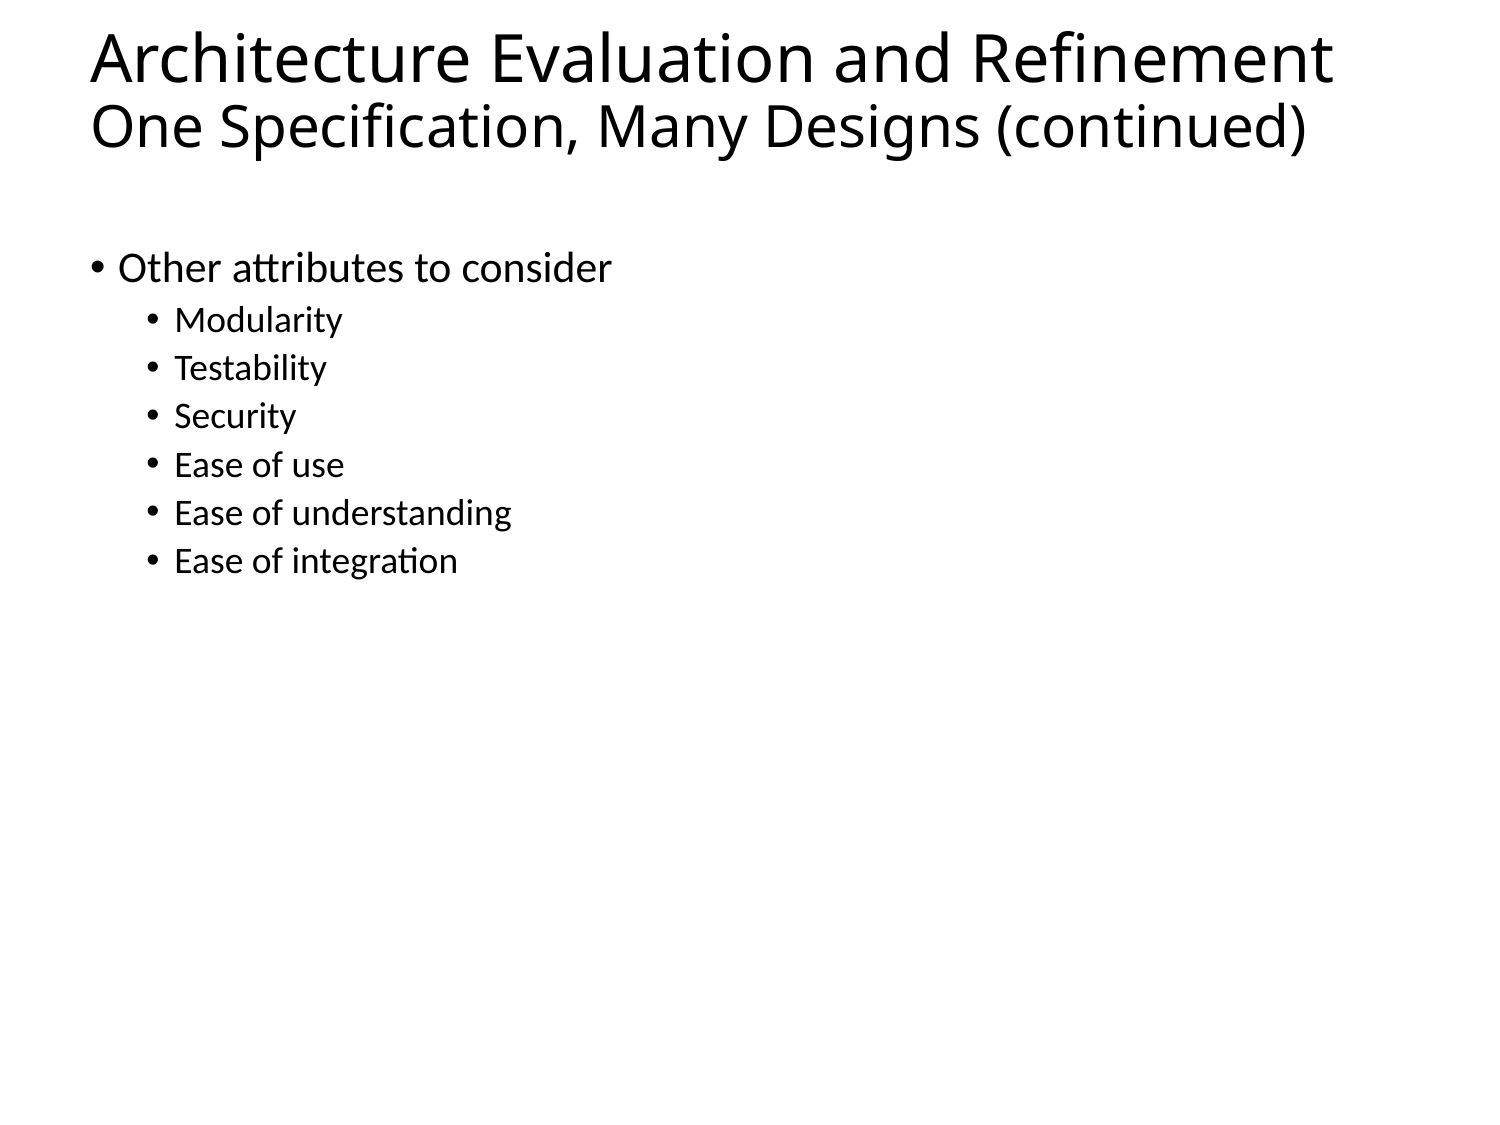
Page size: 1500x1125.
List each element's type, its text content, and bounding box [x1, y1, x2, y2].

title Architecture Evaluation and Refinement One Specification, Many Designs (continued) [75, 0, 1475, 185]
list Other attributes to consider Modularity Testability Security Ease of use Ease of understanding Ease of integration [75, 237, 1423, 1003]
